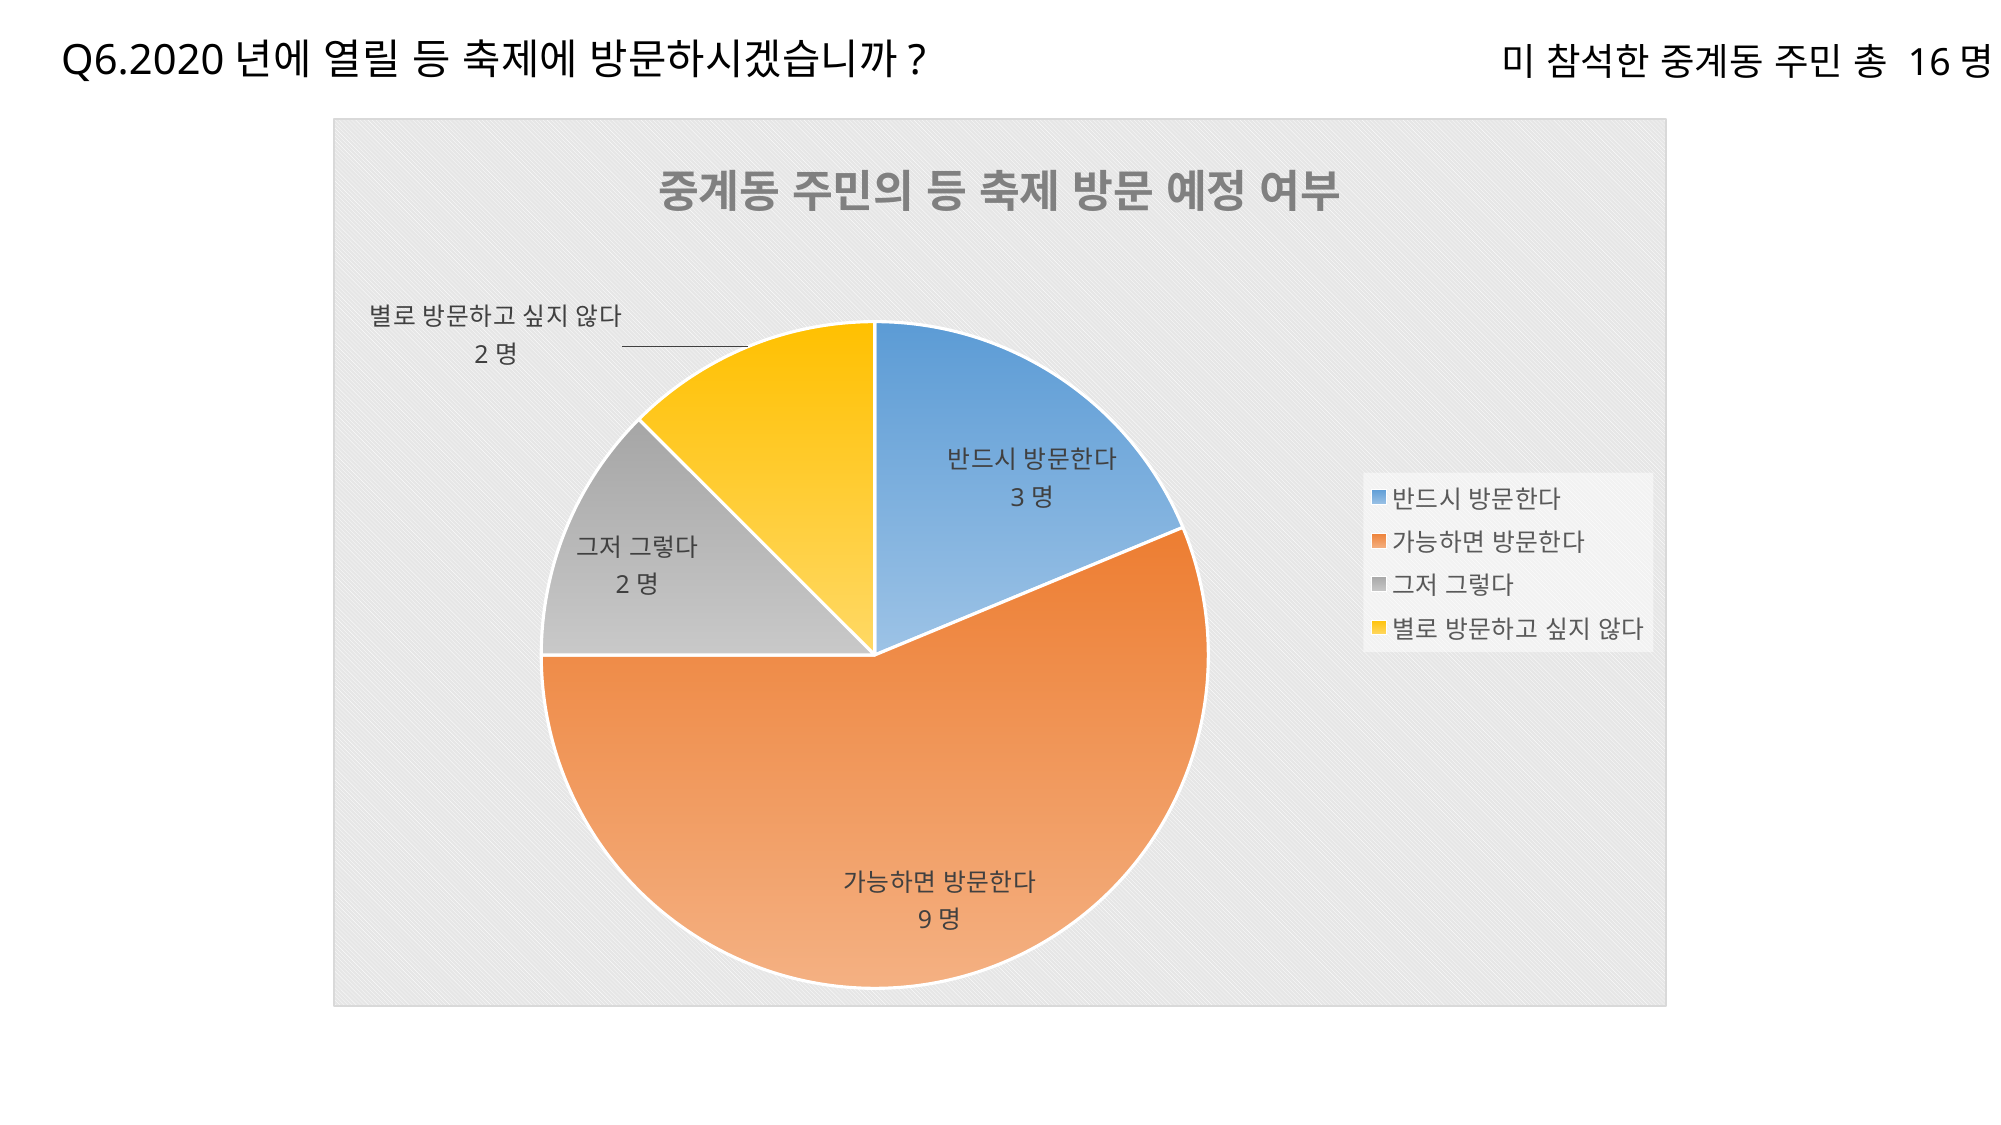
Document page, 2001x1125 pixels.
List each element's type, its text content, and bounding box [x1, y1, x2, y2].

text_box Q6.2020년에 열릴 등 축제에 방문하시겠습니까? [46, 25, 941, 91]
text_box 미 참석한 중계동 주민 총 16명 [1486, 30, 2000, 91]
chart [333, 117, 1667, 1007]
